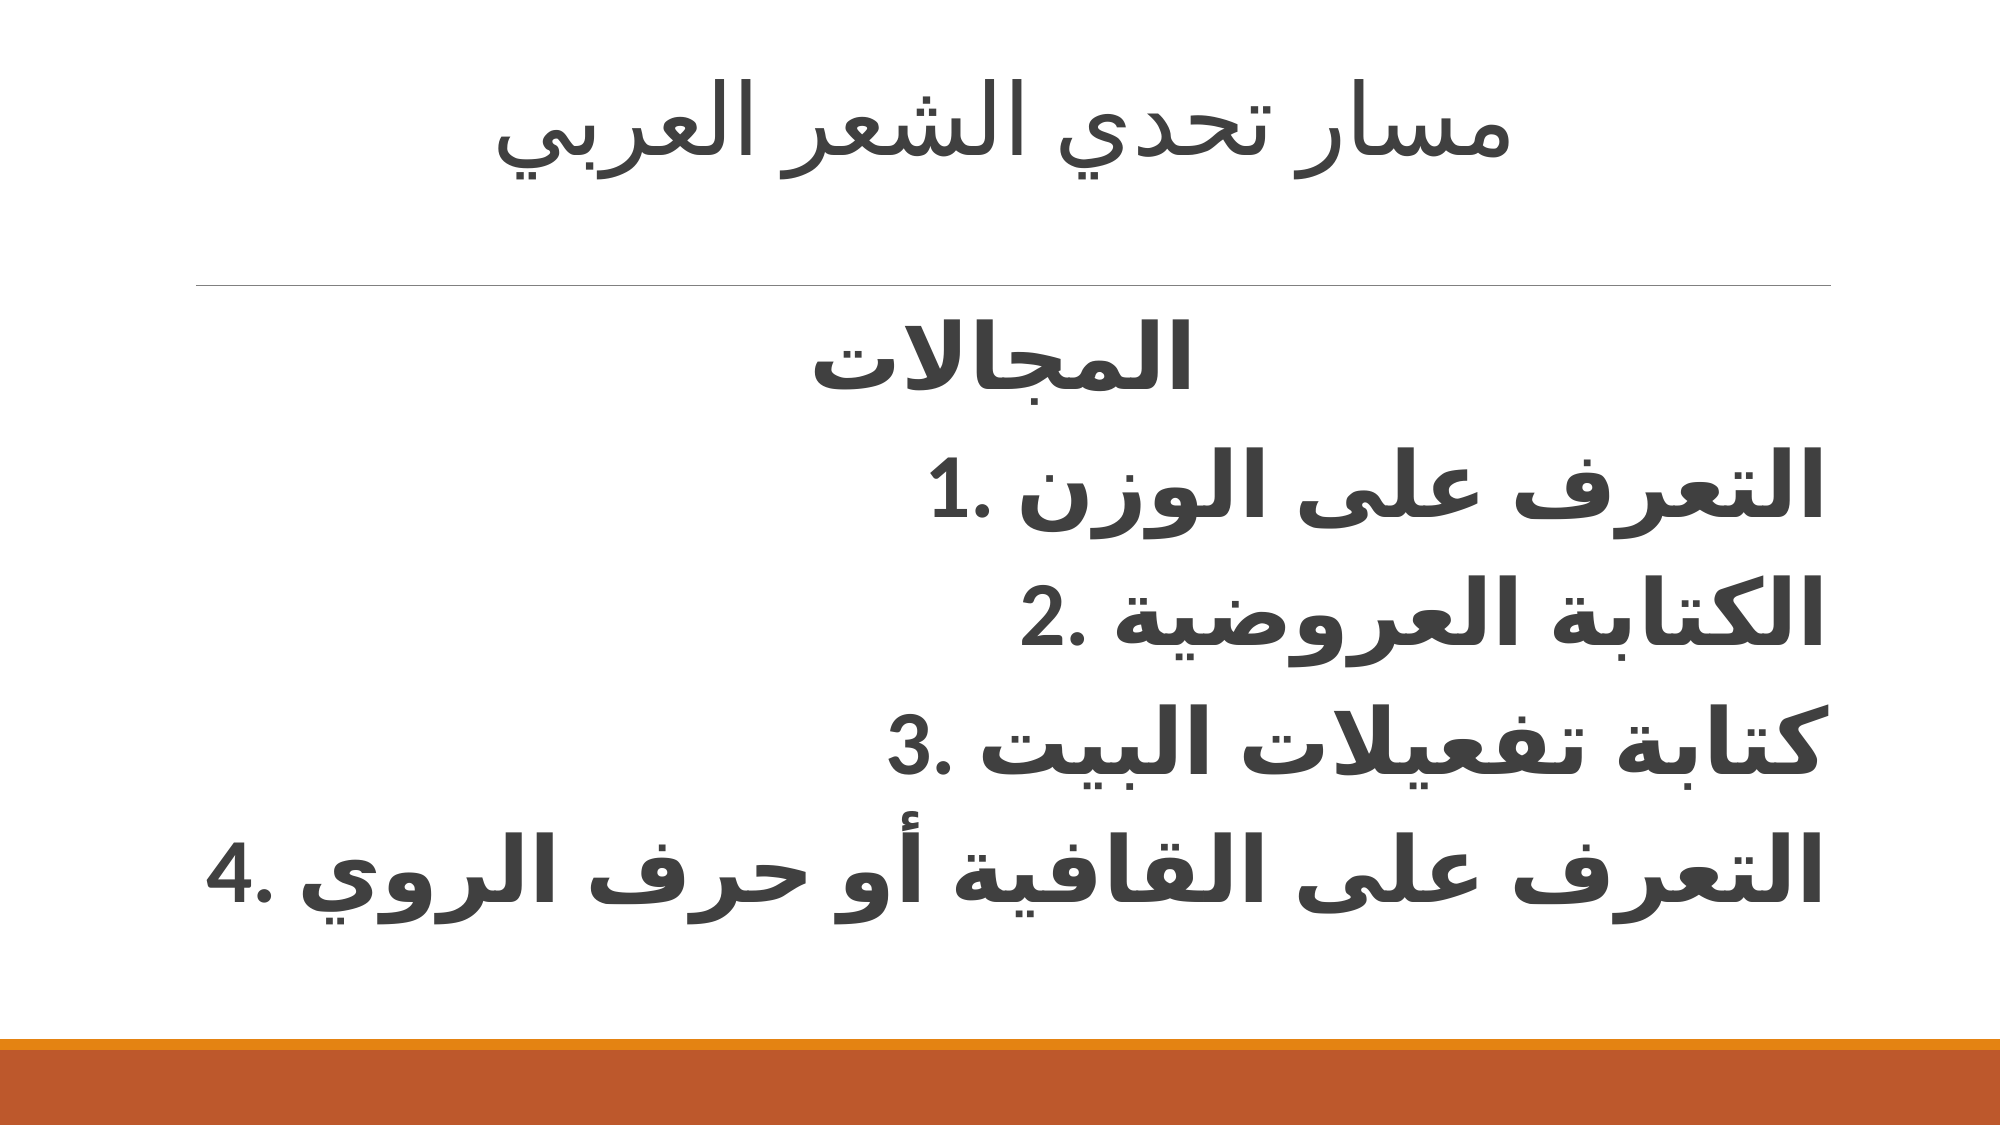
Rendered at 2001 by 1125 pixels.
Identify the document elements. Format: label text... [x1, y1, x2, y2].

title مسار تحدي الشعر العربي [180, 47, 1830, 285]
list المجالات 1. التعرف على الوزن 2. الكتابة العروضية 3. كتابة تفعيلات البيت 4. التعرف على القافية أو حرف الروي [180, 302, 1830, 963]
